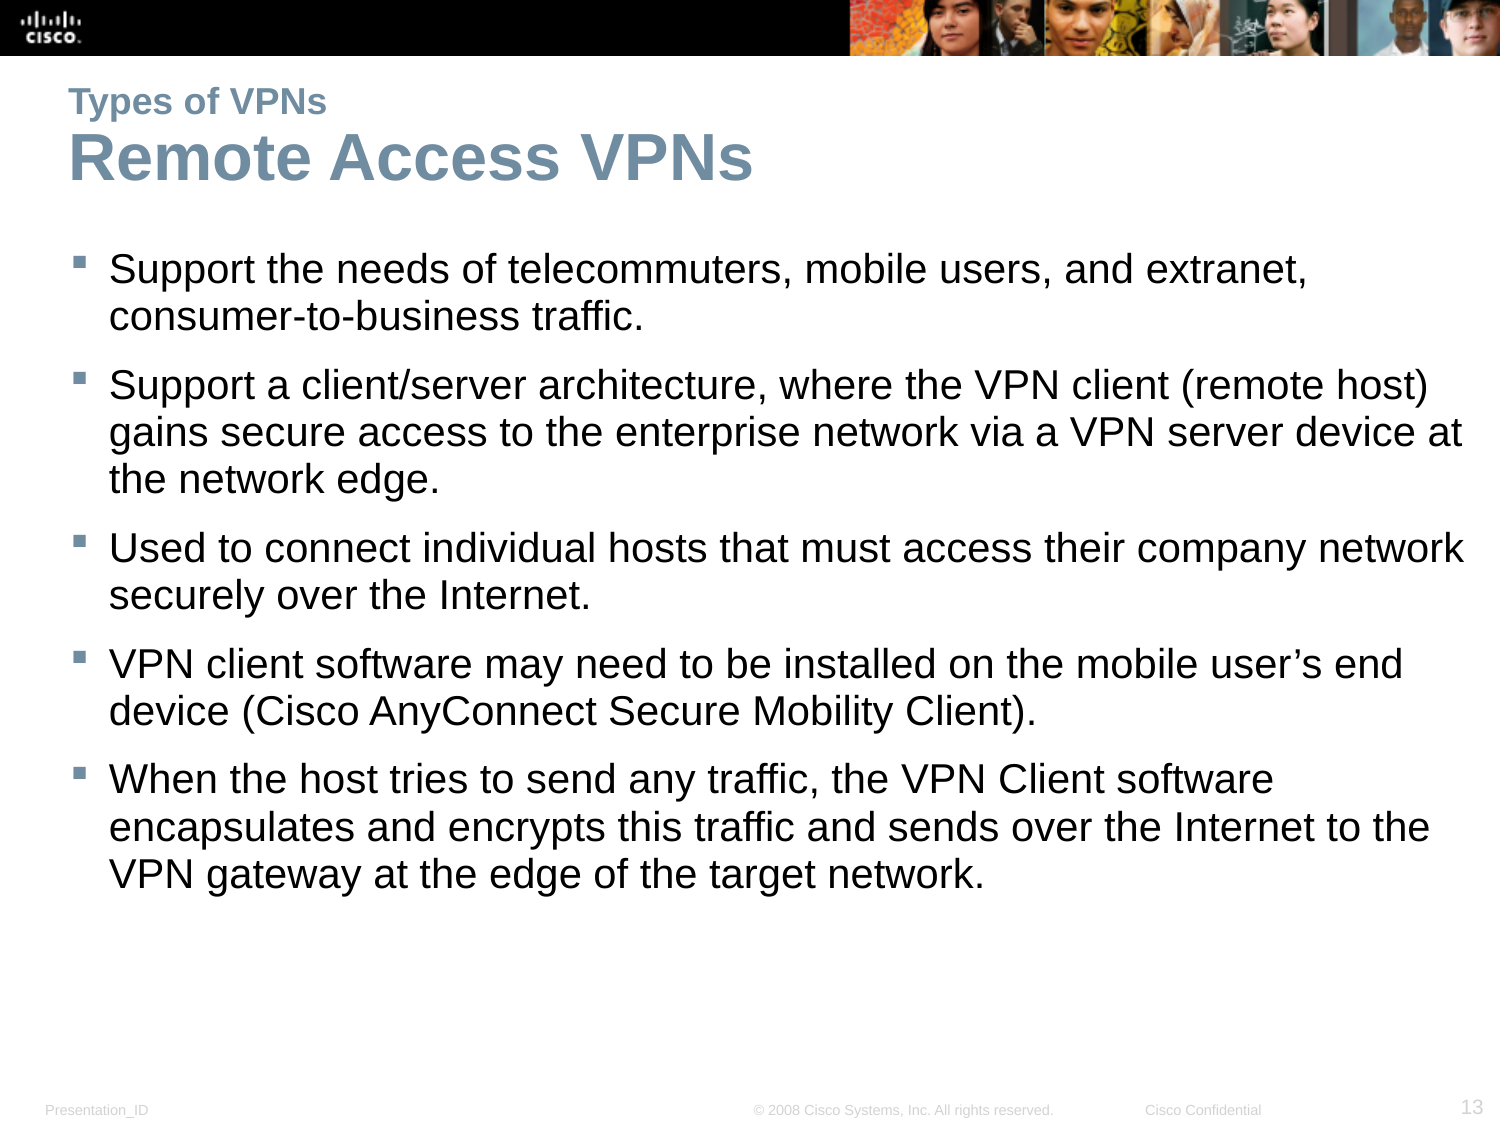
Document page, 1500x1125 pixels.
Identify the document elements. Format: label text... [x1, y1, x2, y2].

list Support the needs of telecommuters, mobile users, and extranet, consumer-to-business traffic. Support a client/server architecture, where the VPN client (remote host) gains secure access to the enterprise network via a VPN server device at the network edge. Used to connect individual hosts that must access their company network securely over the Internet. VPN client software may need to be installed on the mobile user’s end device (Cisco AnyConnect Secure Mobility Client). When the host tries to send any traffic, the VPN Client software encapsulates and encrypts this traffic and sends over the Internet to the VPN gateway at the edge of the target network. [56, 238, 1500, 1125]
picture [0, 0, 1500, 56]
title Types of VPNs Remote Access VPNs [54, 64, 1391, 202]
